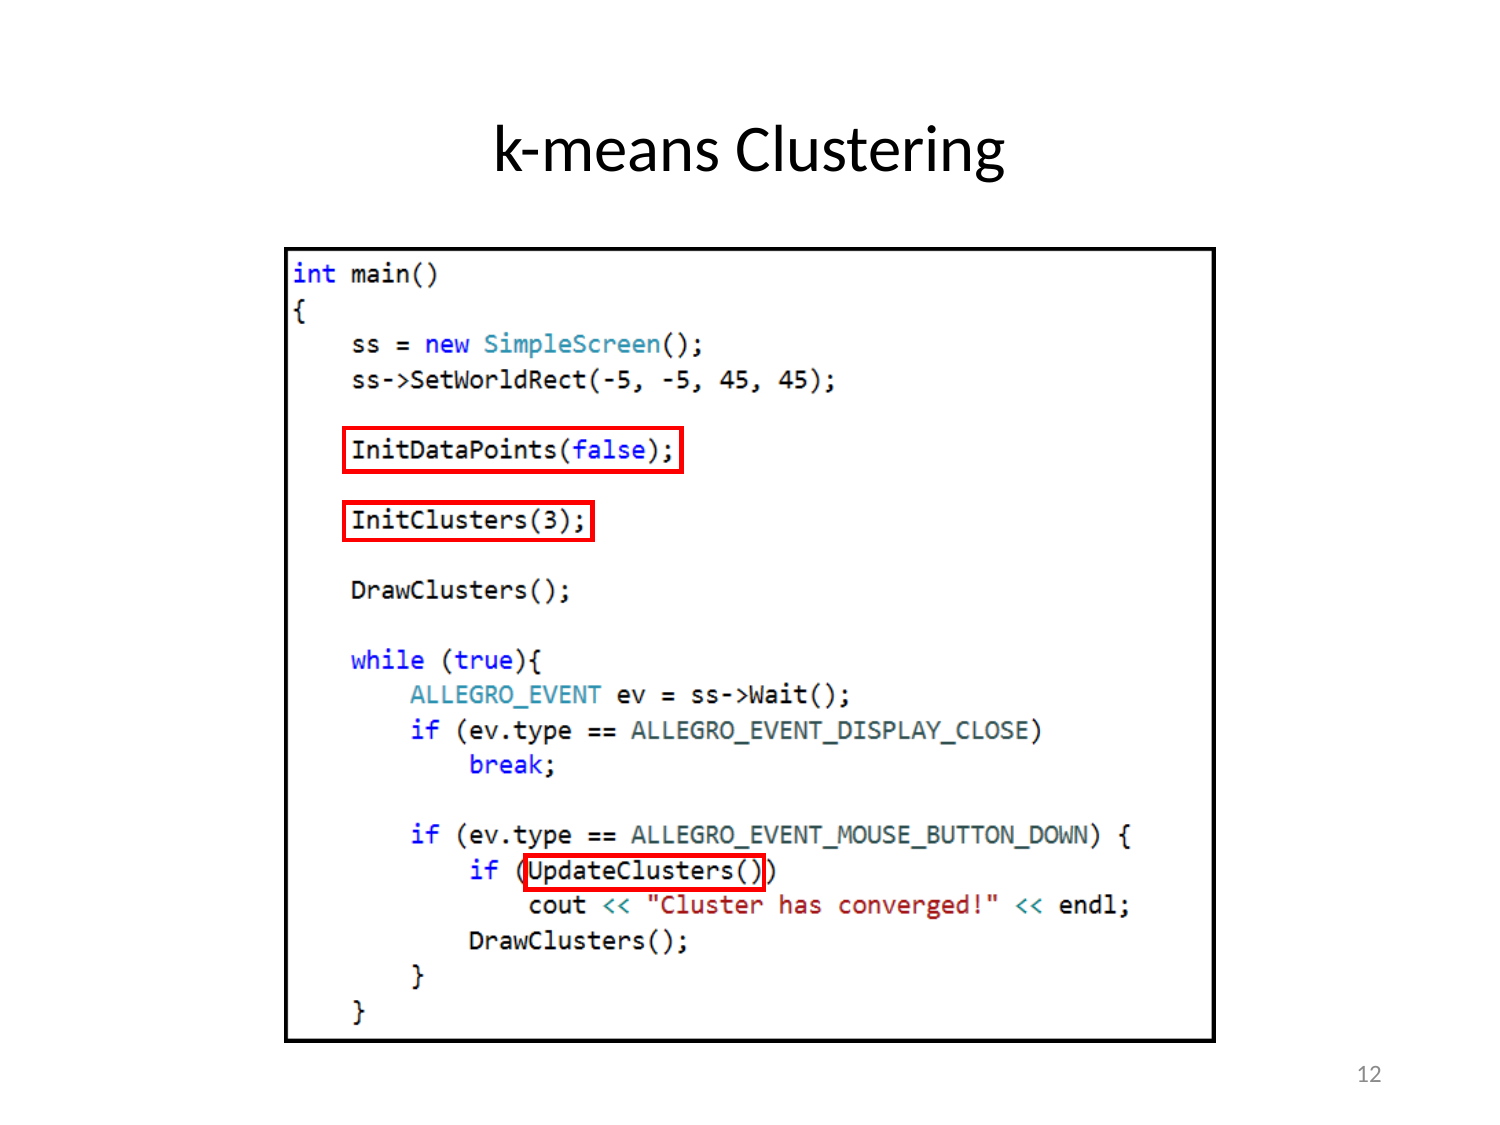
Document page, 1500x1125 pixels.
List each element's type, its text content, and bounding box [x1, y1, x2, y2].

slide_number 12 [1059, 1042, 1397, 1103]
title k-means Clustering [103, 59, 1397, 241]
picture [284, 247, 1216, 1043]
